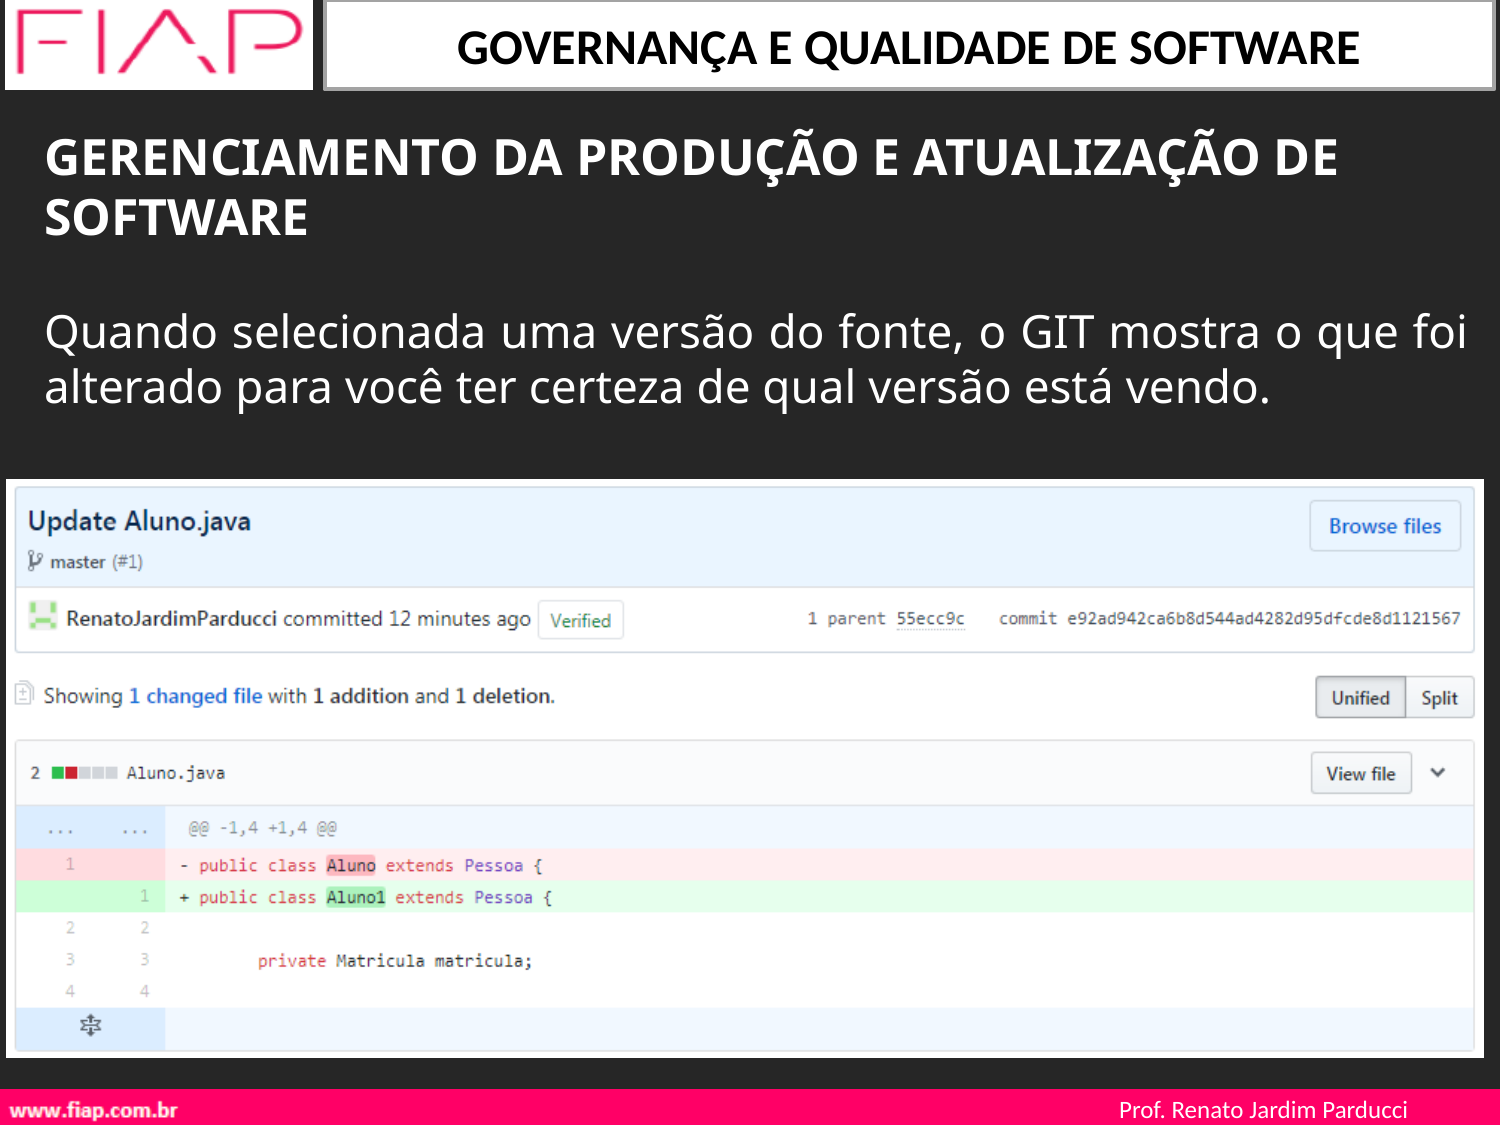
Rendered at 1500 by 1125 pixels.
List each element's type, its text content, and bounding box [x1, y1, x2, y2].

text_box GERENCIAMENTO DA PRODUÇÃO E ATUALIZAÇÃO DE SOFTWARE [29, 118, 1413, 246]
text_box Quando selecionada uma versão do fonte, o GIT mostra o que foi alterado para você ter certeza de qual versão está vendo. [29, 295, 1484, 413]
picture [6, 479, 1485, 1058]
